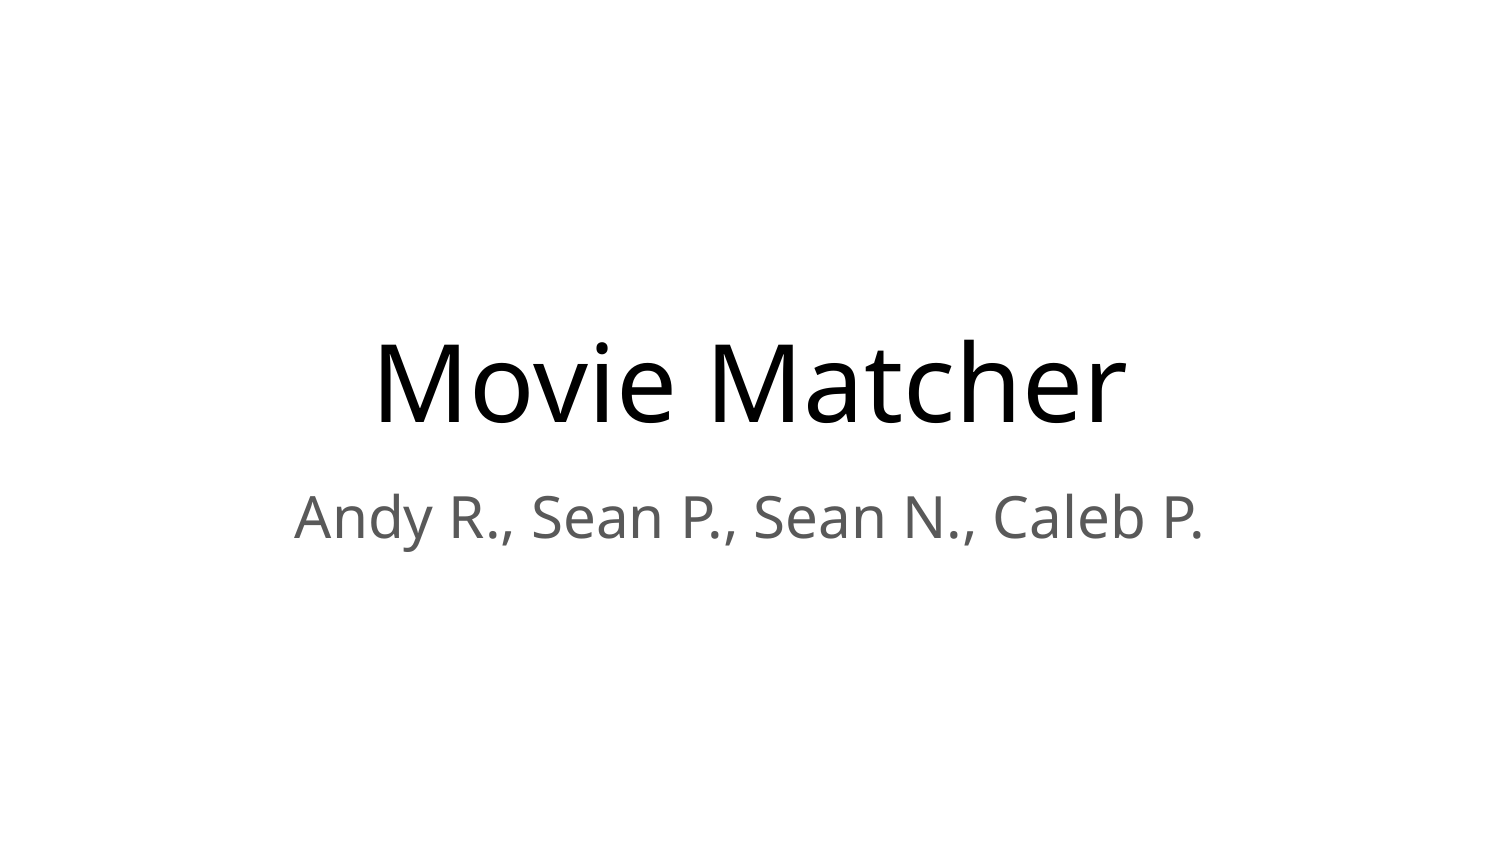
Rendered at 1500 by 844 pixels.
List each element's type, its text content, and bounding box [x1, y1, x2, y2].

title Movie Matcher [51, 122, 1449, 459]
subtitle Andy R., Sean P., Sean N., Caleb P. [51, 464, 1449, 595]
